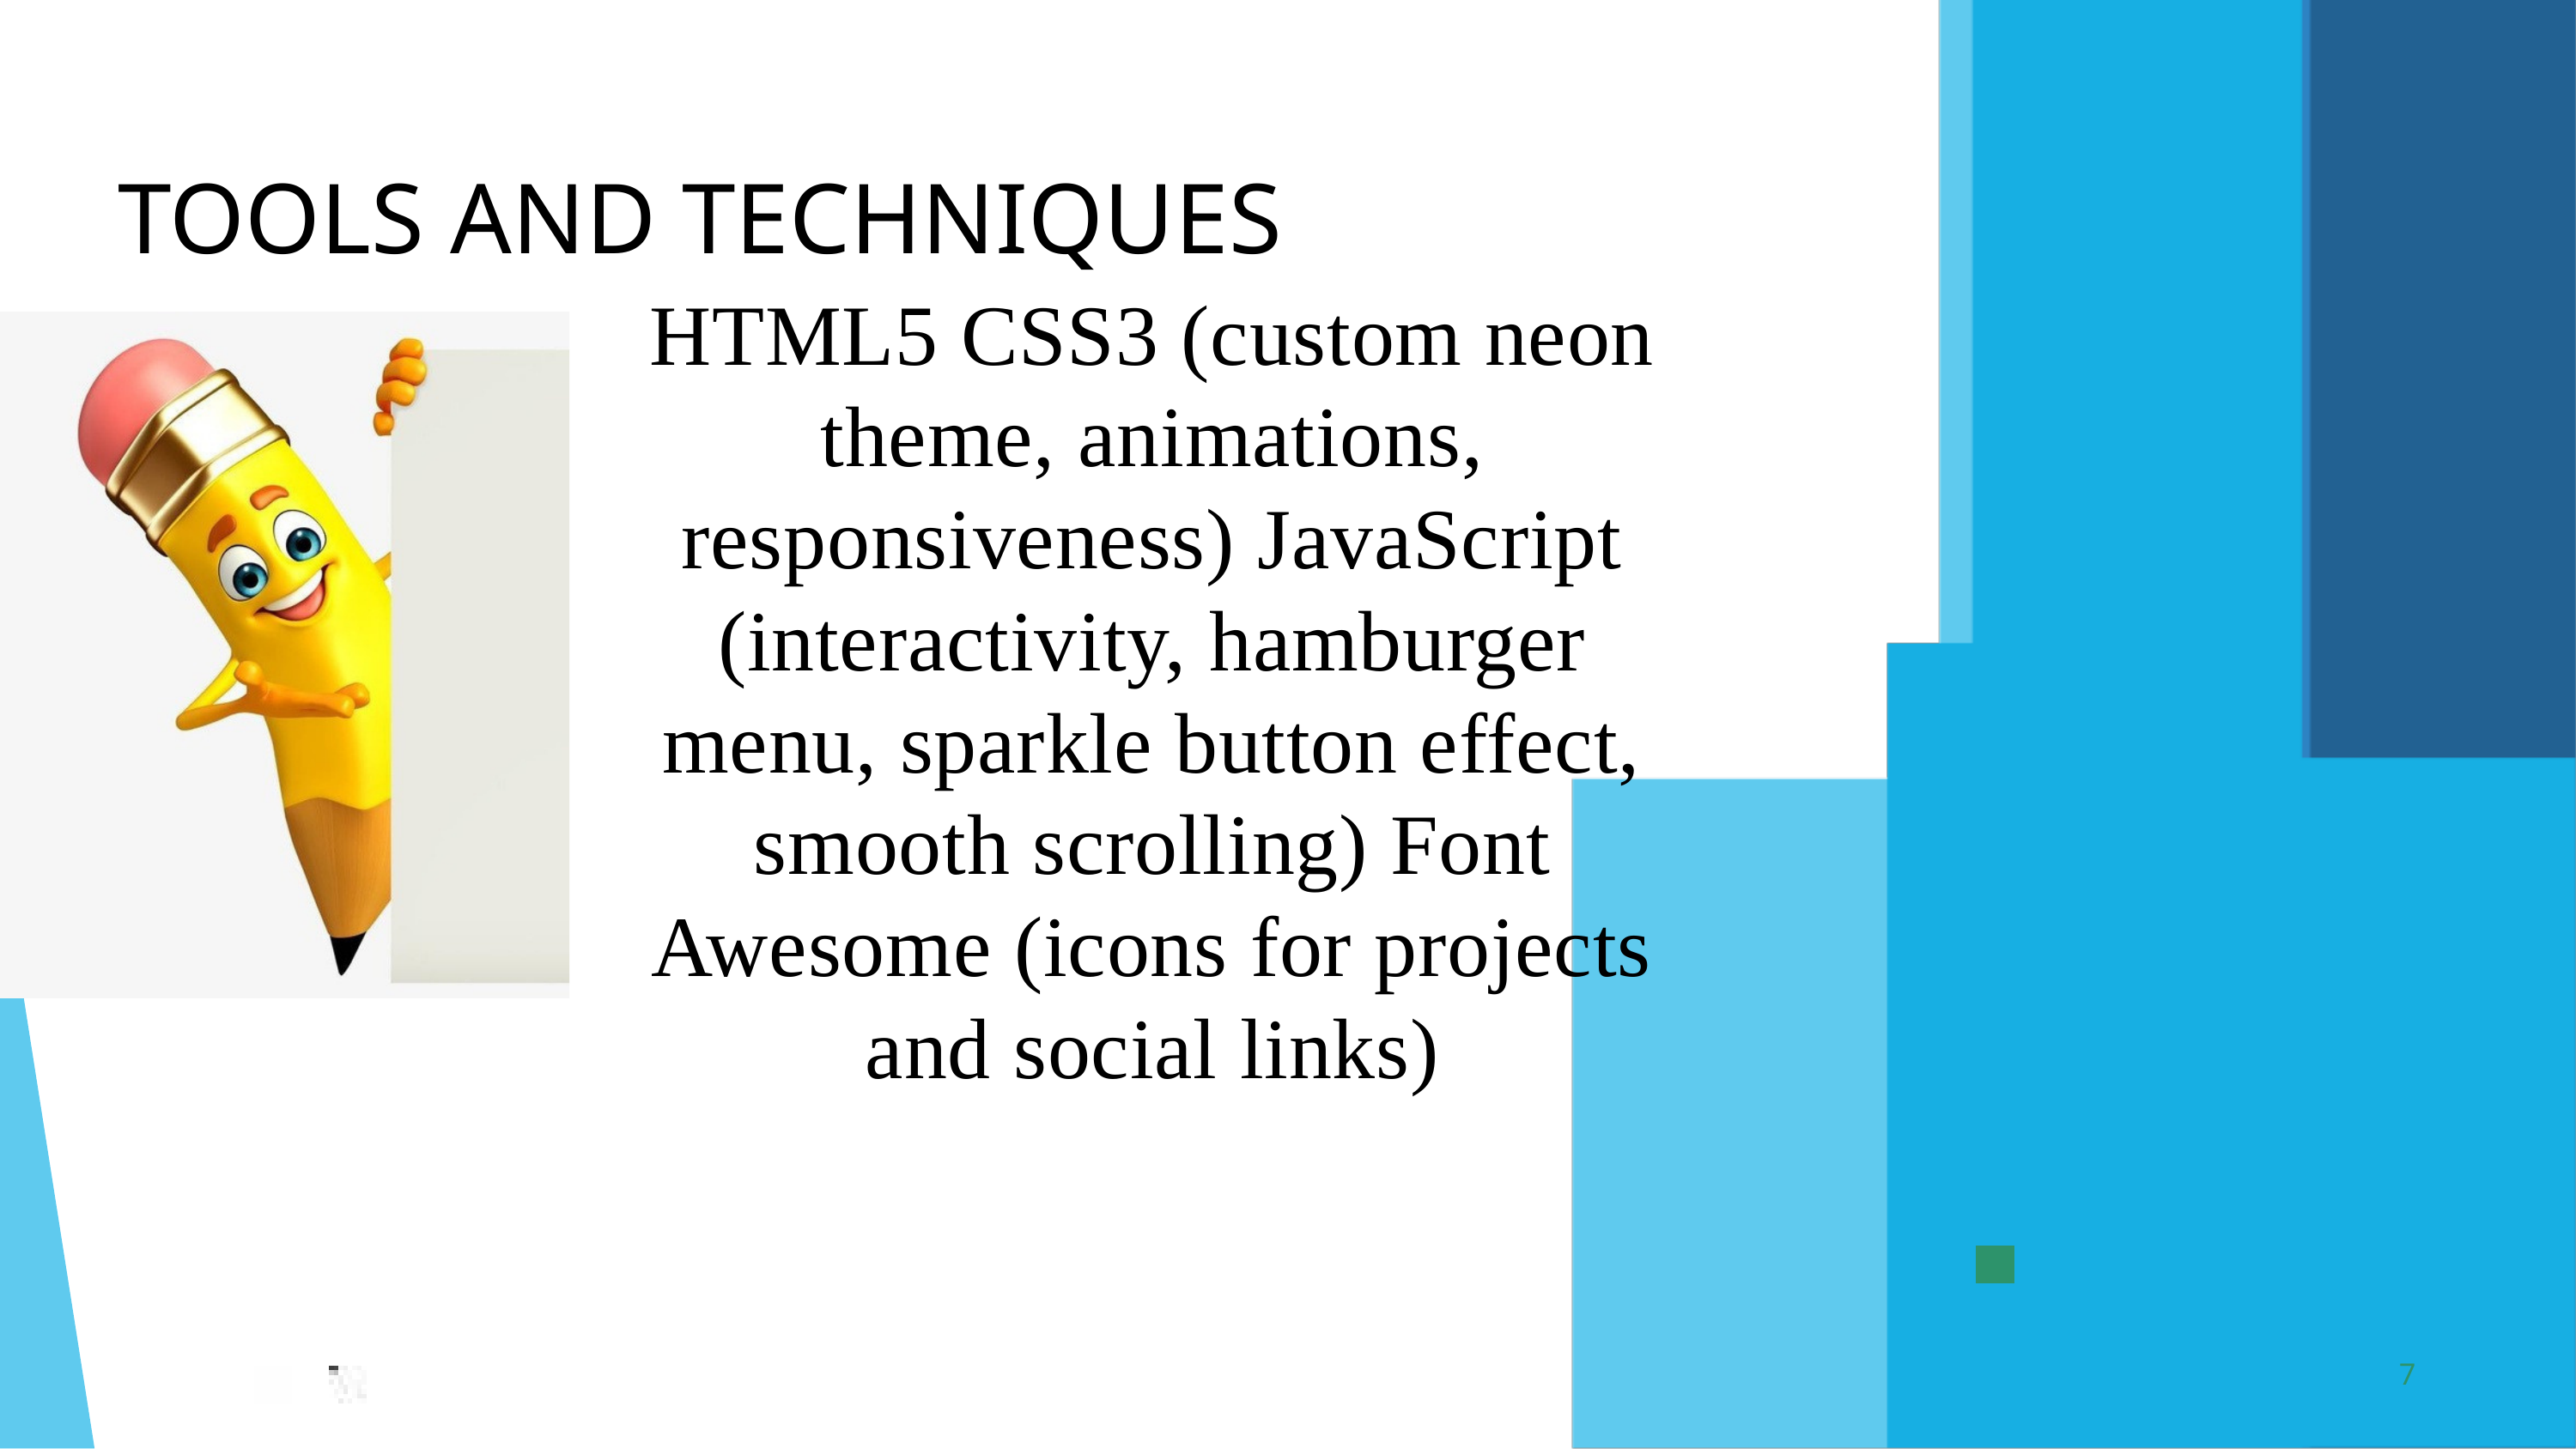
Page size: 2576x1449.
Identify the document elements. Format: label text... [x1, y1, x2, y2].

text_box HTML5 CSS3 (custom neon theme, animations, responsiveness) JavaScript (interactivity, hamburger menu, sparkle button effect, smooth scrolling) Font Awesome (icons for projects and social links) [644, 280, 1662, 1096]
text_box 7 [2398, 1349, 2415, 1391]
text_box TOOLS AND TECHNIQUES [118, 137, 1418, 273]
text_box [143, 1366, 596, 1409]
text_box [1564, 0, 2576, 1449]
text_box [1976, 1245, 2015, 1284]
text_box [0, 312, 570, 998]
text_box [0, 1004, 95, 1449]
